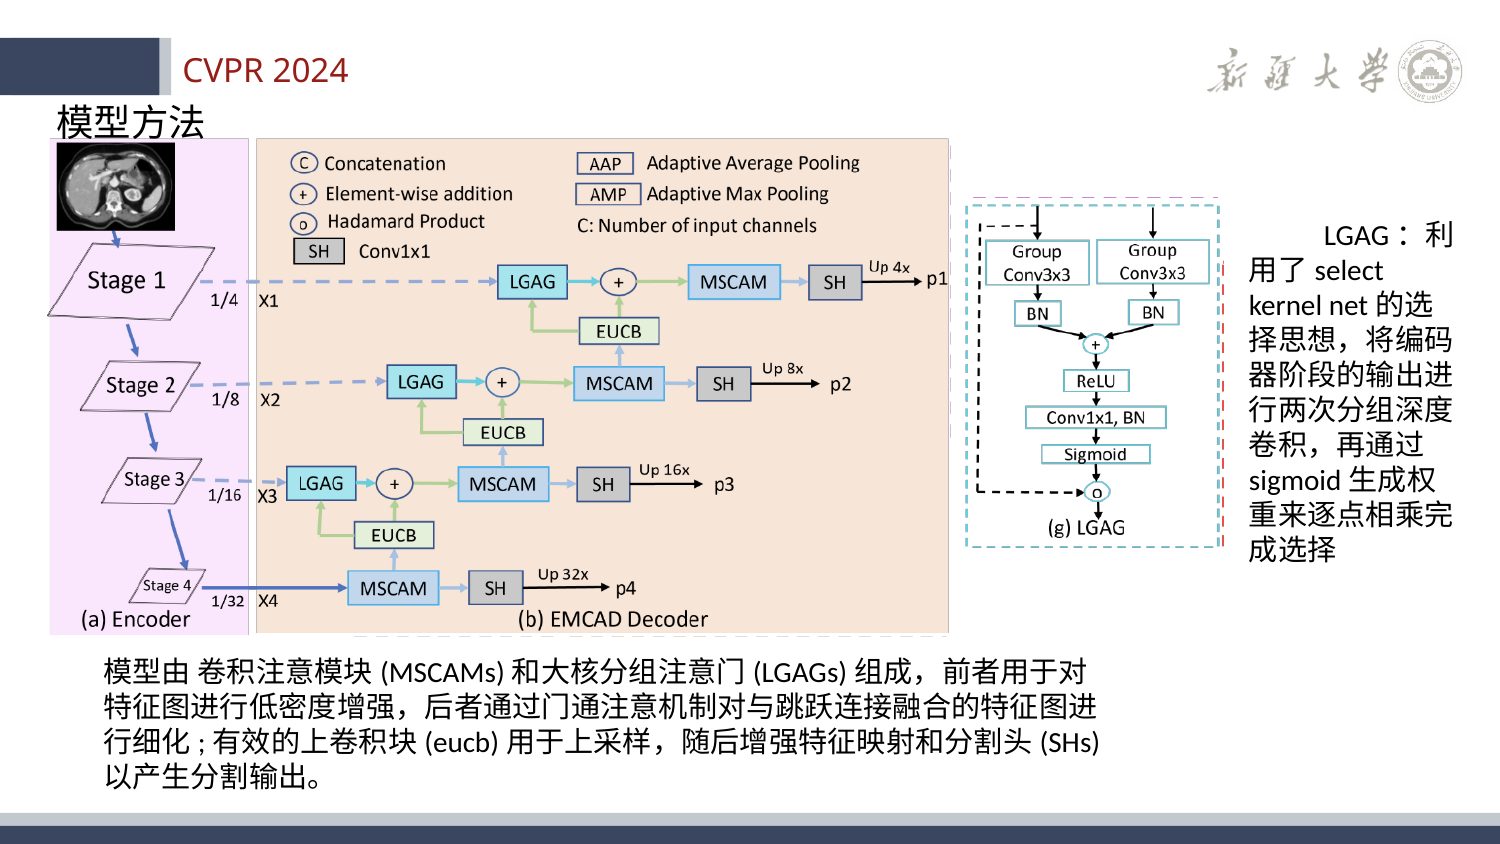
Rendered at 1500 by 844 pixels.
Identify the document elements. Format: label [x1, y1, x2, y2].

picture [41, 138, 951, 637]
picture [962, 197, 1224, 557]
text_box [0, 34, 1500, 844]
